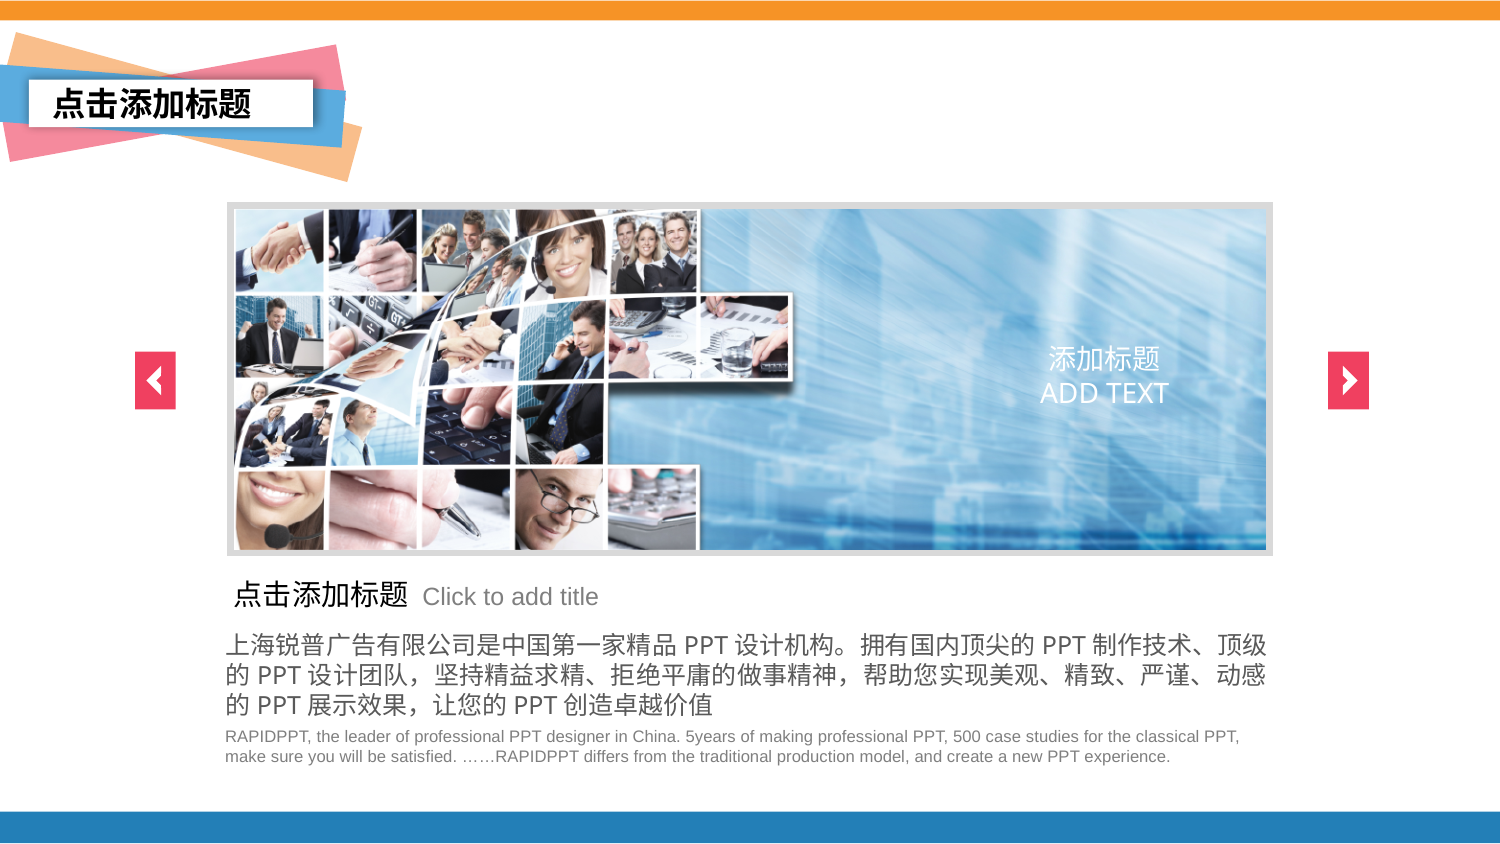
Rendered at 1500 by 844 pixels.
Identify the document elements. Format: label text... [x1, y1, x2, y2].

text_box [178, 42, 347, 88]
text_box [233, 208, 1267, 551]
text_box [1327, 351, 1370, 410]
text_box 点击添加标题 Click to add title [218, 568, 615, 619]
text_box [0, 62, 114, 126]
text_box [0, 124, 142, 164]
text_box [186, 120, 365, 185]
text_box [213, 87, 348, 150]
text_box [28, 75, 314, 132]
text_box [5, 30, 166, 71]
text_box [210, 622, 1284, 775]
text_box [134, 351, 176, 410]
